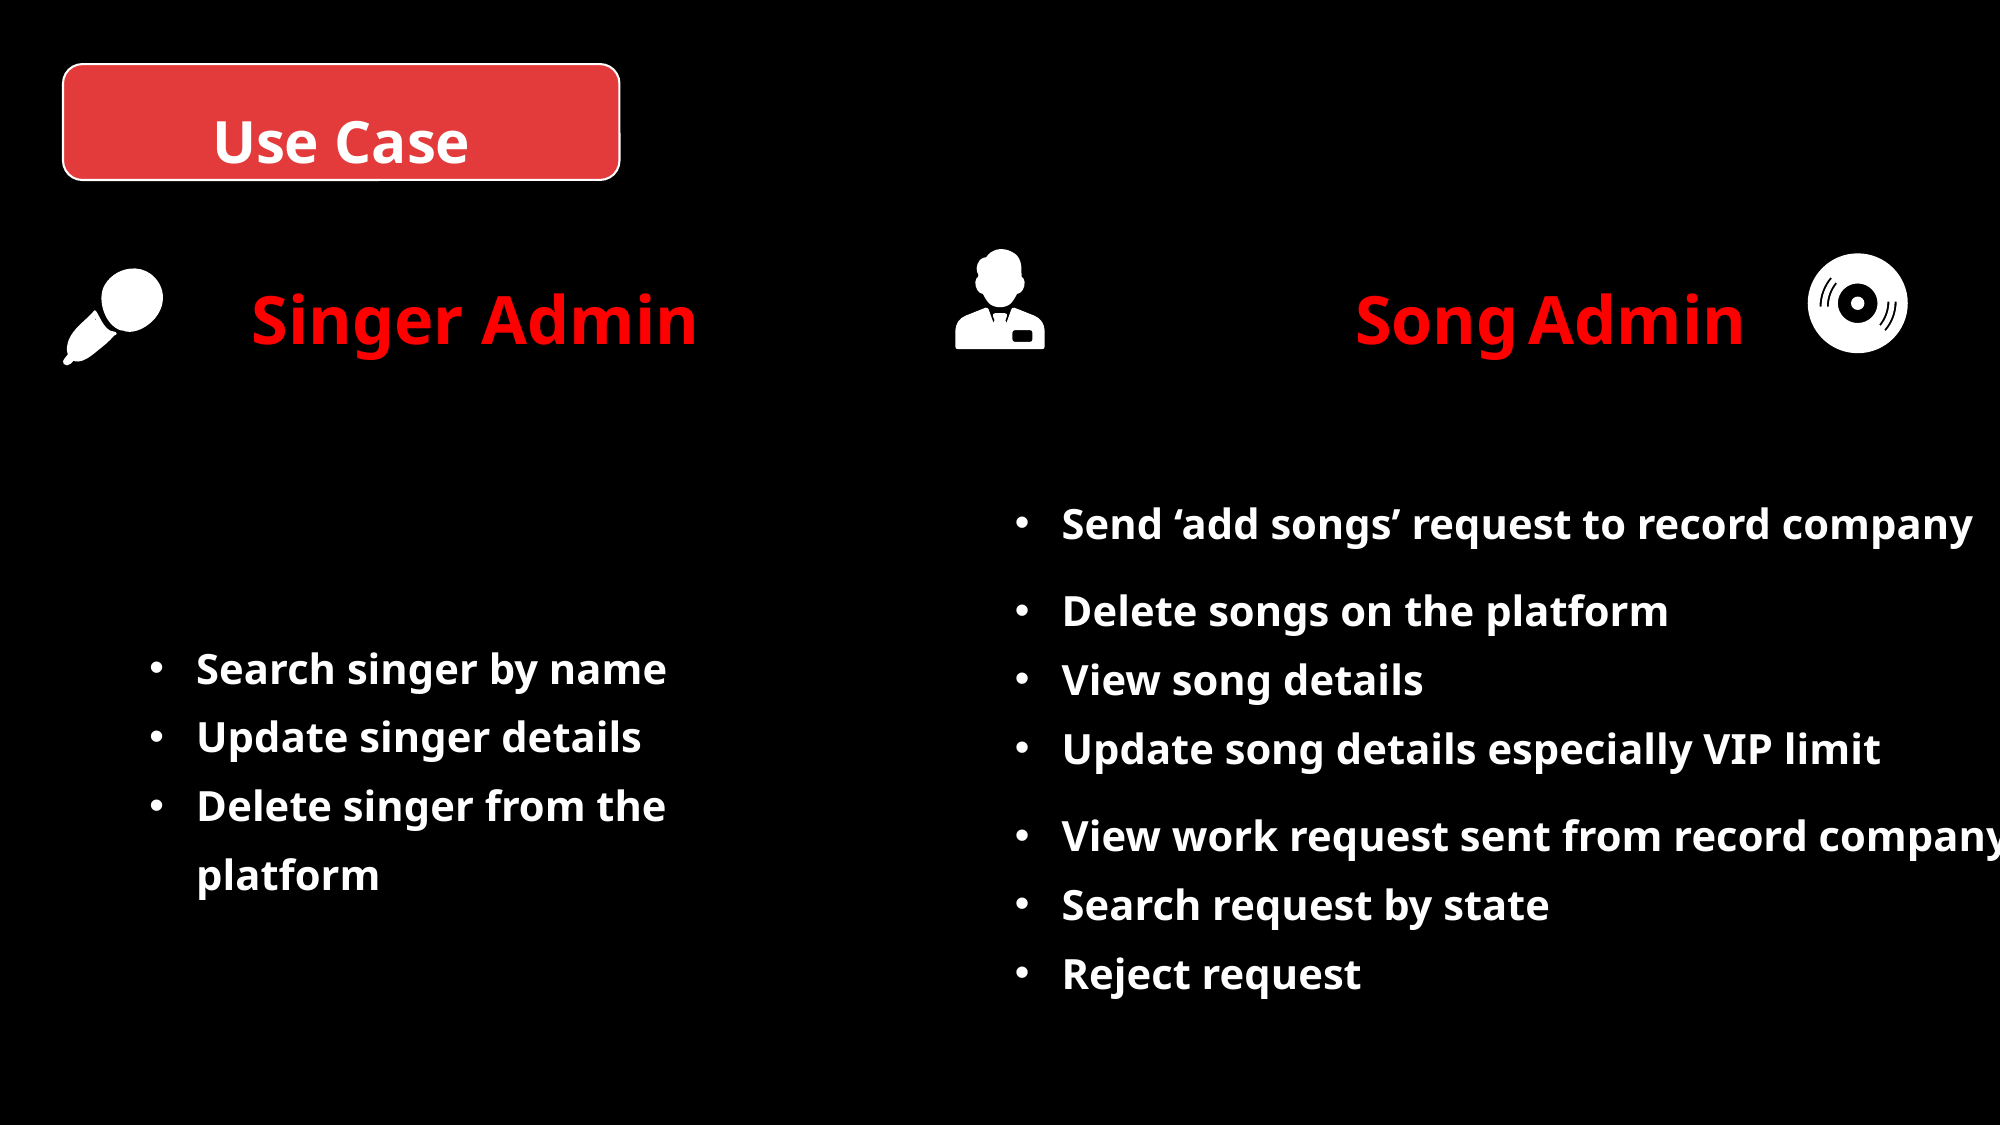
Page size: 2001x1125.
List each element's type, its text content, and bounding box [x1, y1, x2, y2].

text_box [63, 63, 619, 76]
text_box Singer Admin [236, 270, 794, 365]
text_box [1807, 253, 1908, 354]
text_box [63, 310, 117, 366]
text_box Search singer by name Update singer details Delete singer from the platform [134, 616, 850, 907]
text_box Send ‘add songs’ request to record company Delete songs on the platform View song details Update song details especially VIP limit View work request sent from record company Search request by state Reject request [999, 471, 2000, 1005]
text_box [975, 249, 1025, 308]
text_box Use Case [22, 76, 661, 183]
text_box Song Admin [1340, 270, 1854, 365]
text_box [955, 307, 1045, 350]
text_box [101, 268, 163, 332]
